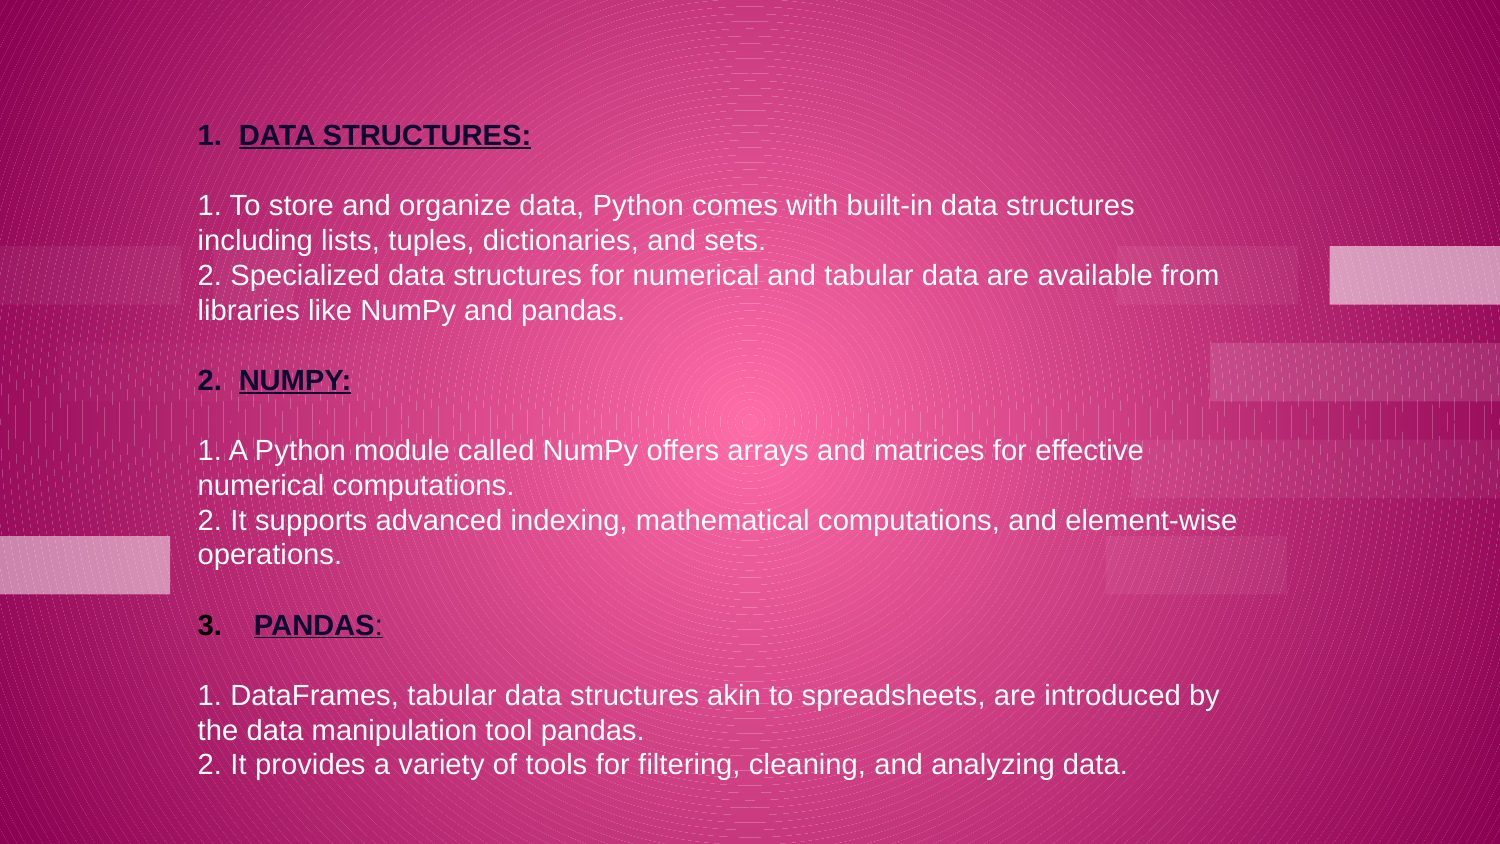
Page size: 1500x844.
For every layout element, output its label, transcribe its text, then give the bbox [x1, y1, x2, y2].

text_box 1. DATA STRUCTURES: 1. To store and organize data, Python comes with built-in data structures including lists, tuples, dictionaries, and sets. 2. Specialized data structures for numerical and tabular data are available from libraries like NumPy and pandas. 2. NUMPY: 1. A Python module called NumPy offers arrays and matrices for effective numerical computations. 2. It supports advanced indexing, mathematical computations, and element-wise operations. PANDAS: 1. DataFrames, tabular data structures akin to spreadsheets, are introduced by the data manipulation tool pandas. 2. It provides a variety of tools for filtering, cleaning, and analyzing data. [182, 109, 1269, 788]
